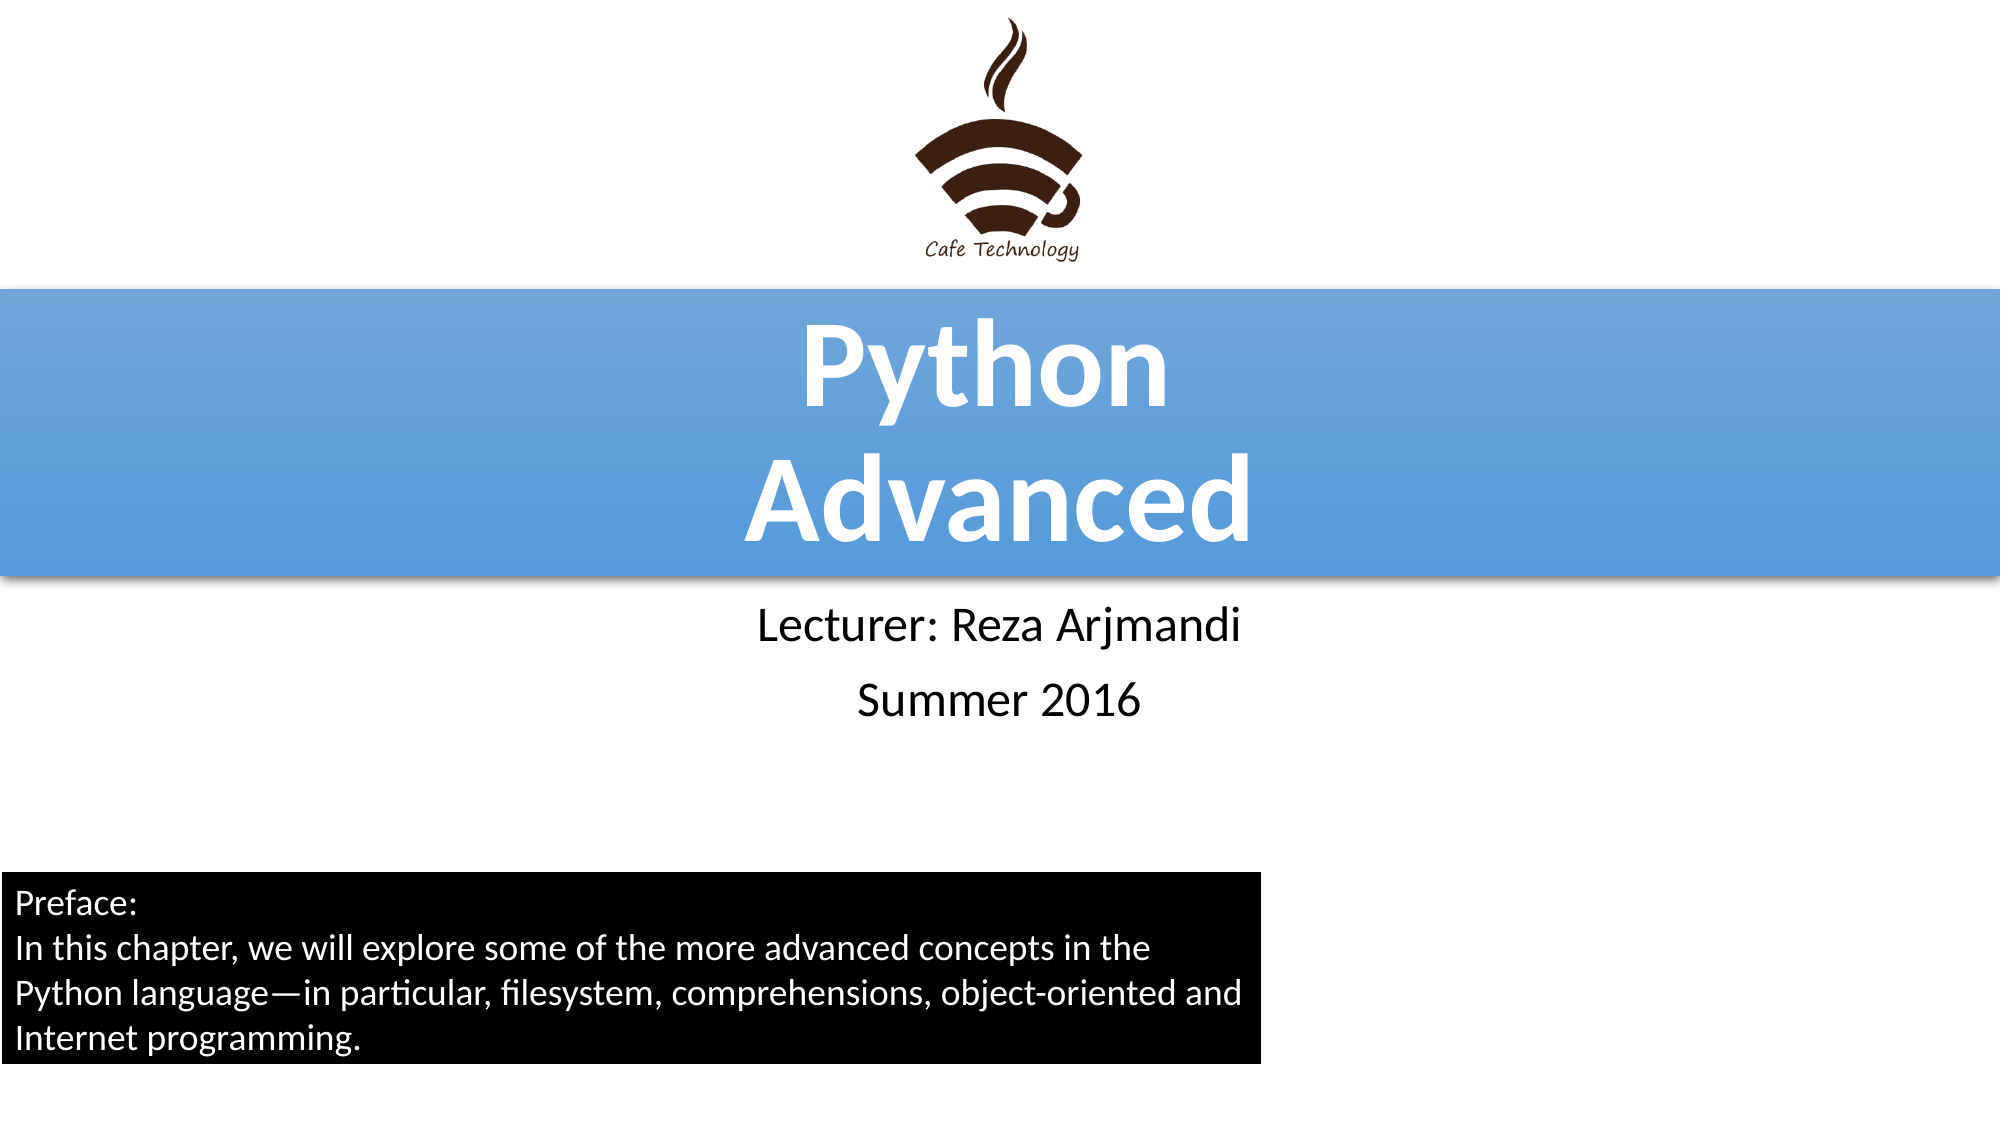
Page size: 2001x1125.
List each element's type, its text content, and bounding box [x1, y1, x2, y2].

picture [874, 13, 1125, 264]
subtitle Lecturer: Reza Arjmandi Summer 2016 [249, 590, 1750, 767]
text_box Preface: In this chapter, we will explore some of the more advanced concepts in the Python language—in particular, filesystem, comprehensions, object-oriented and Internet programming. [0, 869, 1265, 1067]
title Python Advanced [0, 289, 2000, 576]
